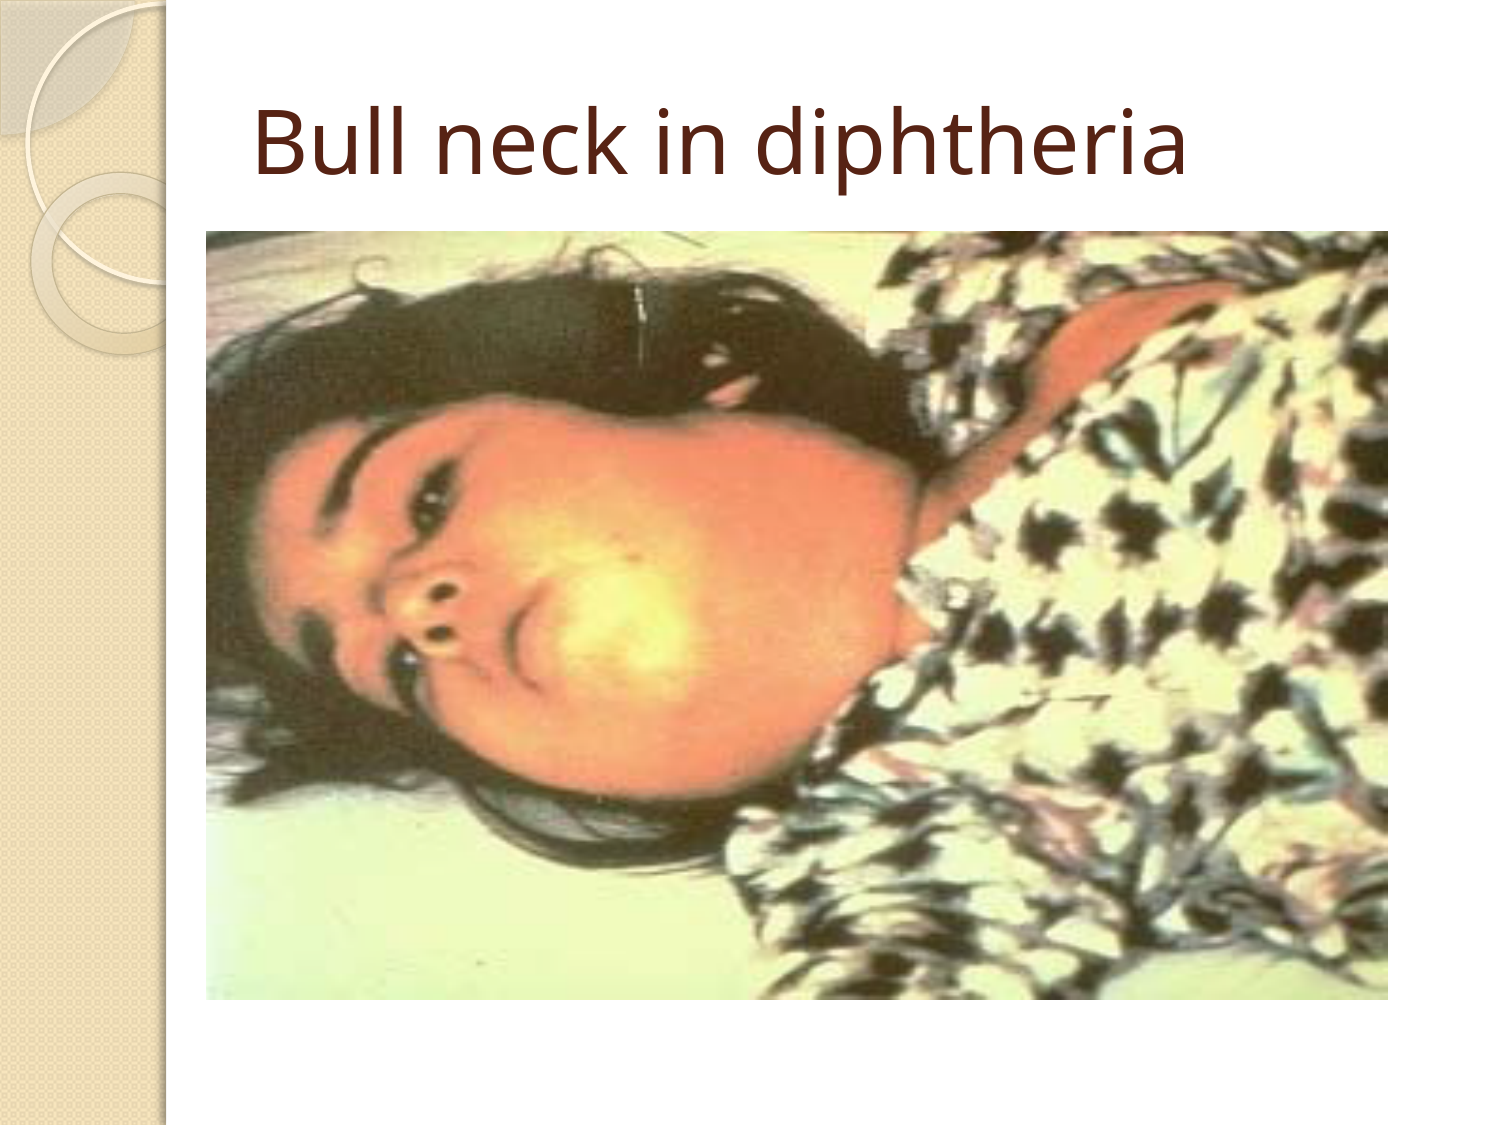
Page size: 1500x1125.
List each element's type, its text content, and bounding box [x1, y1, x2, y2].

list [206, 231, 1389, 1000]
title Bull neck in diphtheria [235, 45, 1466, 233]
